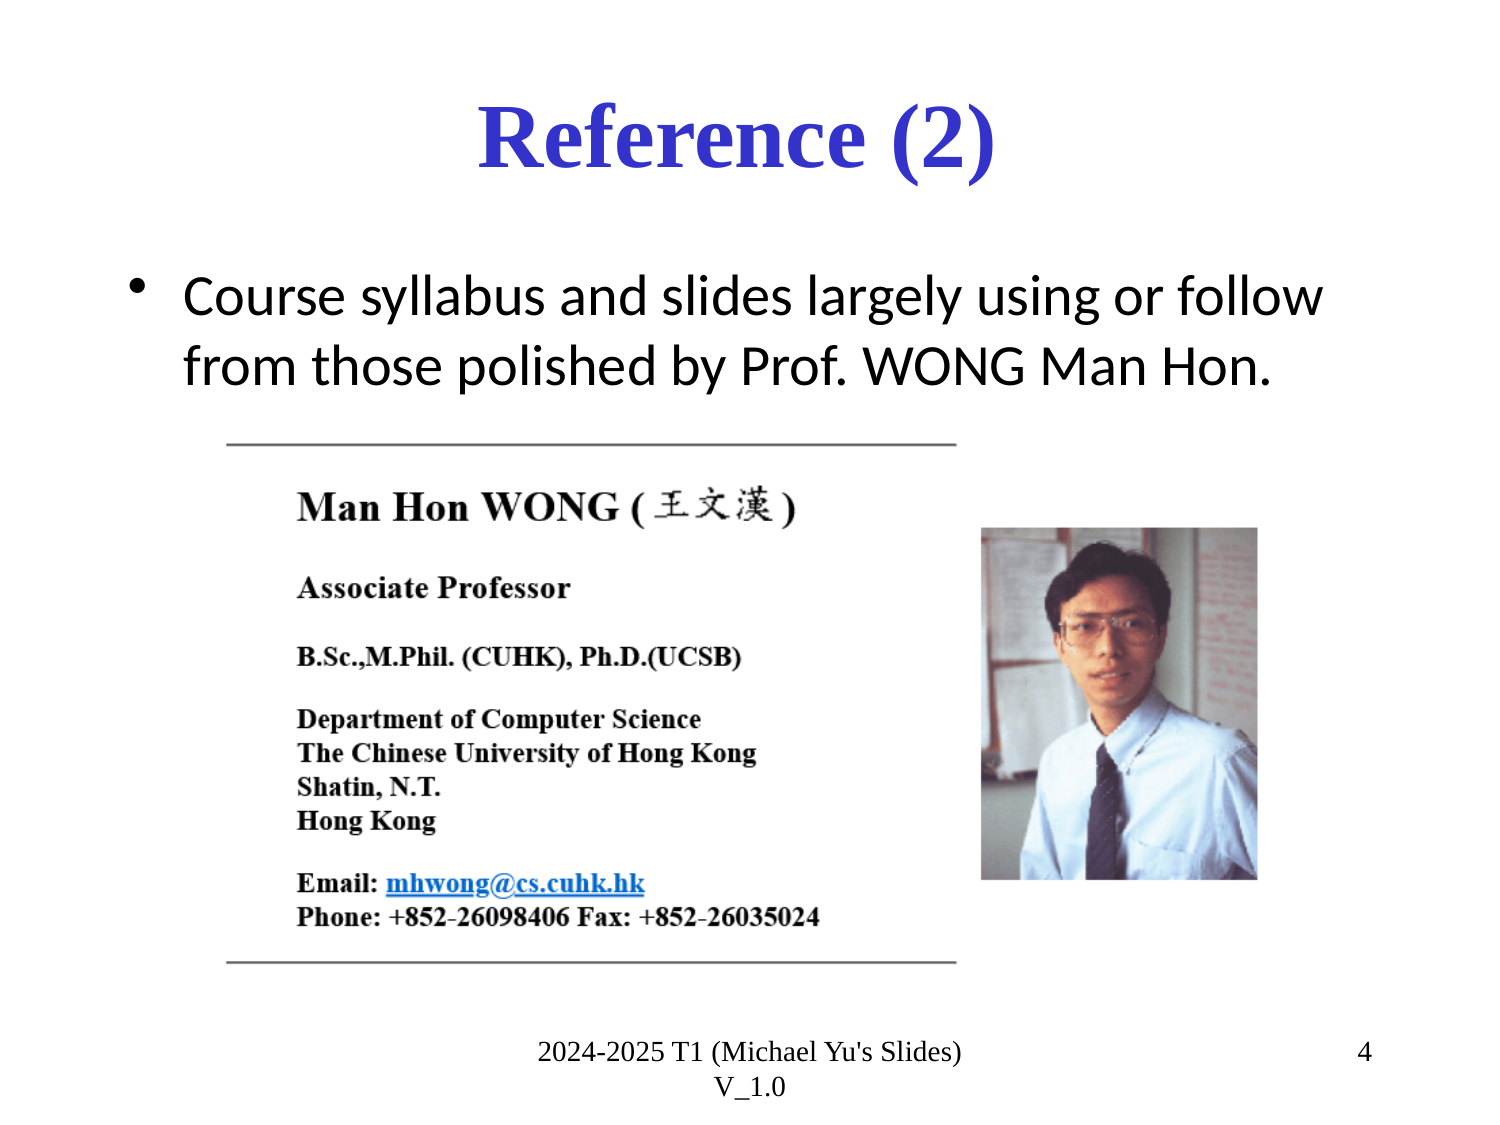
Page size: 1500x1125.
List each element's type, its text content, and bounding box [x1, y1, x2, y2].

title Reference (2) [99, 37, 1376, 226]
picture [221, 437, 1279, 976]
list Course syllabus and slides largely using or follow from those polished by Prof. WONG Man Hon. [112, 249, 1388, 1000]
footer 2024-2025 T1 (Michael Yu's Slides) V_1.0 [512, 1024, 988, 1101]
slide_number 4 [1074, 1024, 1388, 1101]
